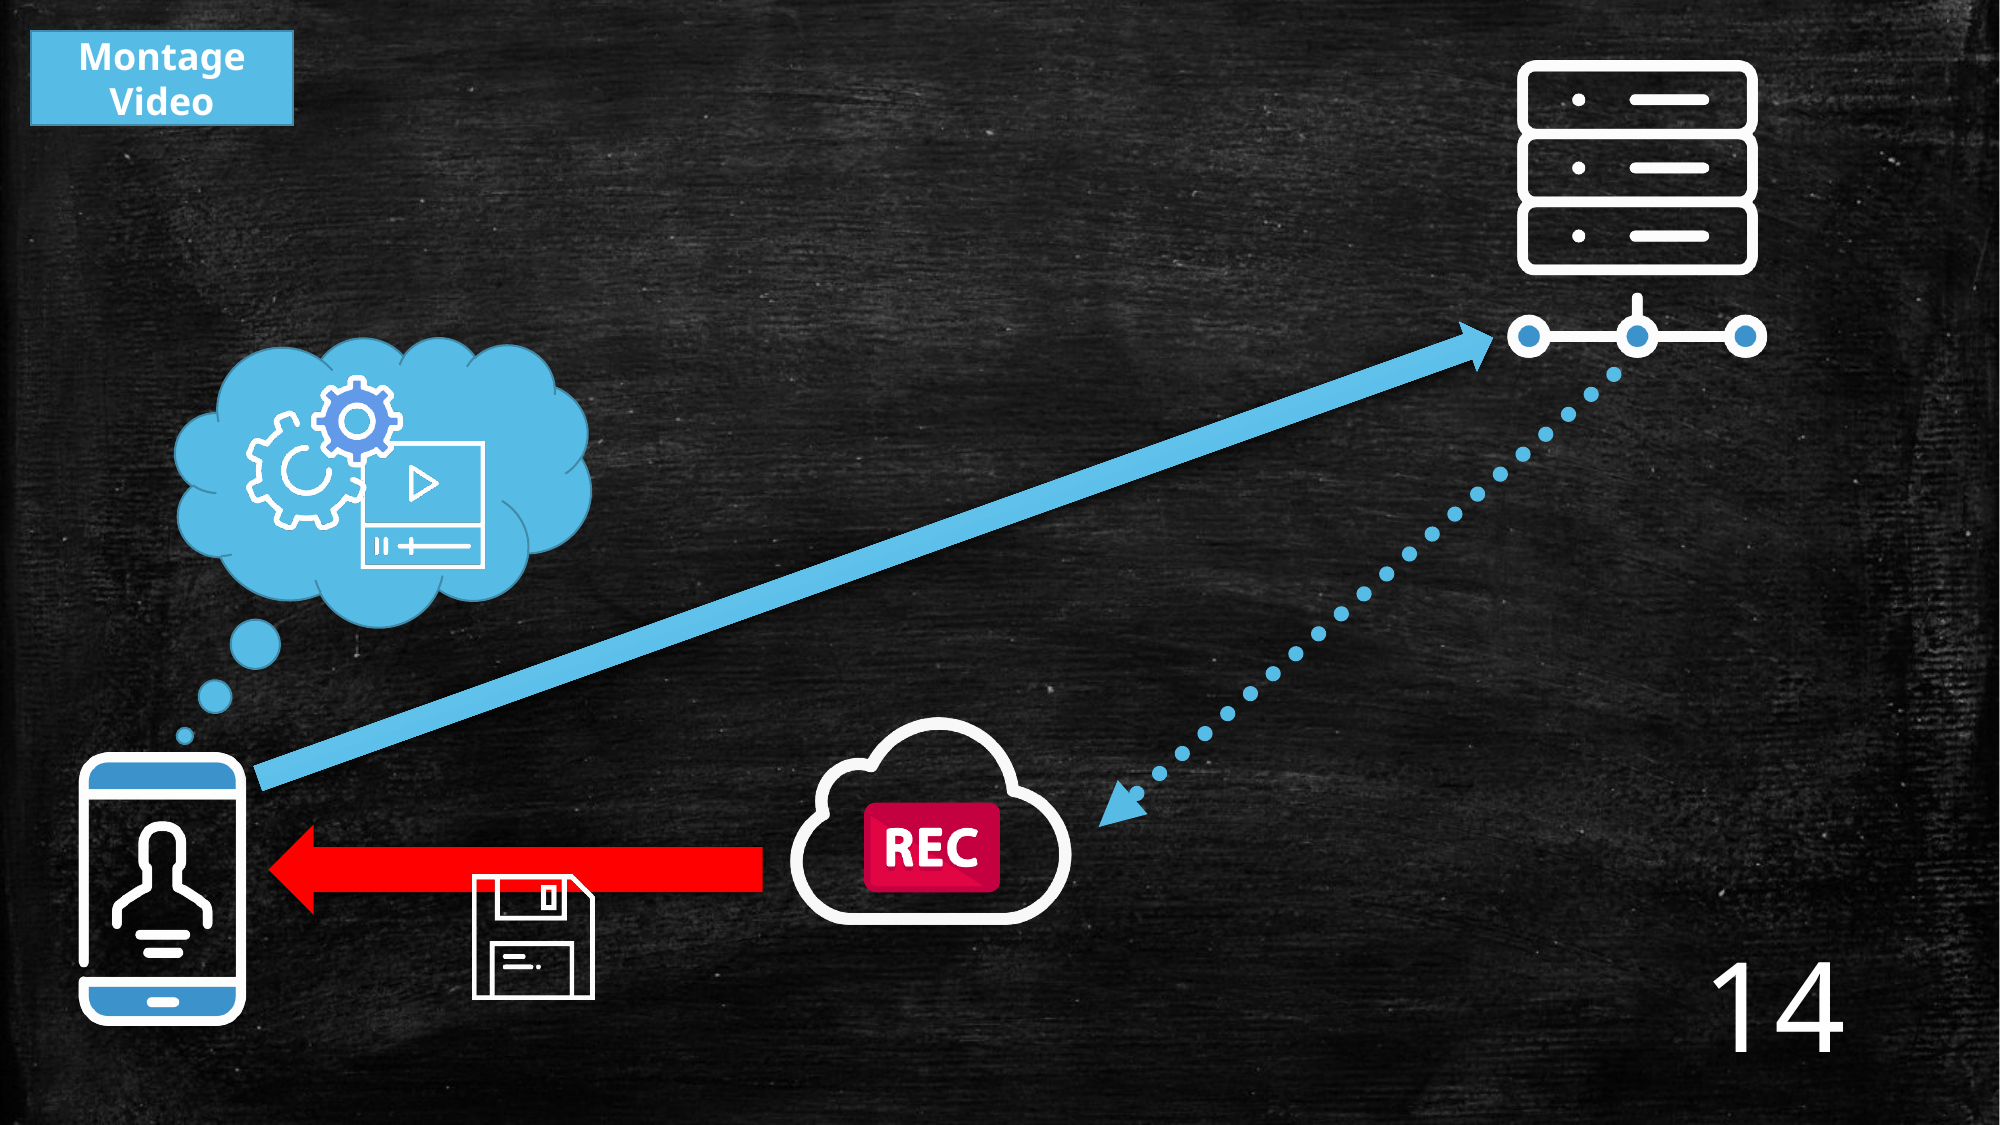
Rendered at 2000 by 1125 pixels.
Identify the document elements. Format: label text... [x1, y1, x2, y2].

text_box Montage Video [30, 30, 294, 126]
text_box [293, 464, 1098, 778]
text_box [173, 336, 593, 629]
text_box [1352, 321, 1488, 374]
text_box [299, 824, 761, 915]
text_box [1098, 374, 1614, 827]
picture [1488, 60, 1786, 358]
text_box [229, 618, 281, 670]
picture [761, 717, 1099, 937]
picture [469, 874, 596, 1000]
text_box [175, 726, 195, 746]
picture [25, 752, 299, 1026]
text_box [197, 679, 233, 714]
slide_number 14 [1673, 971, 1861, 1054]
picture [246, 374, 486, 569]
